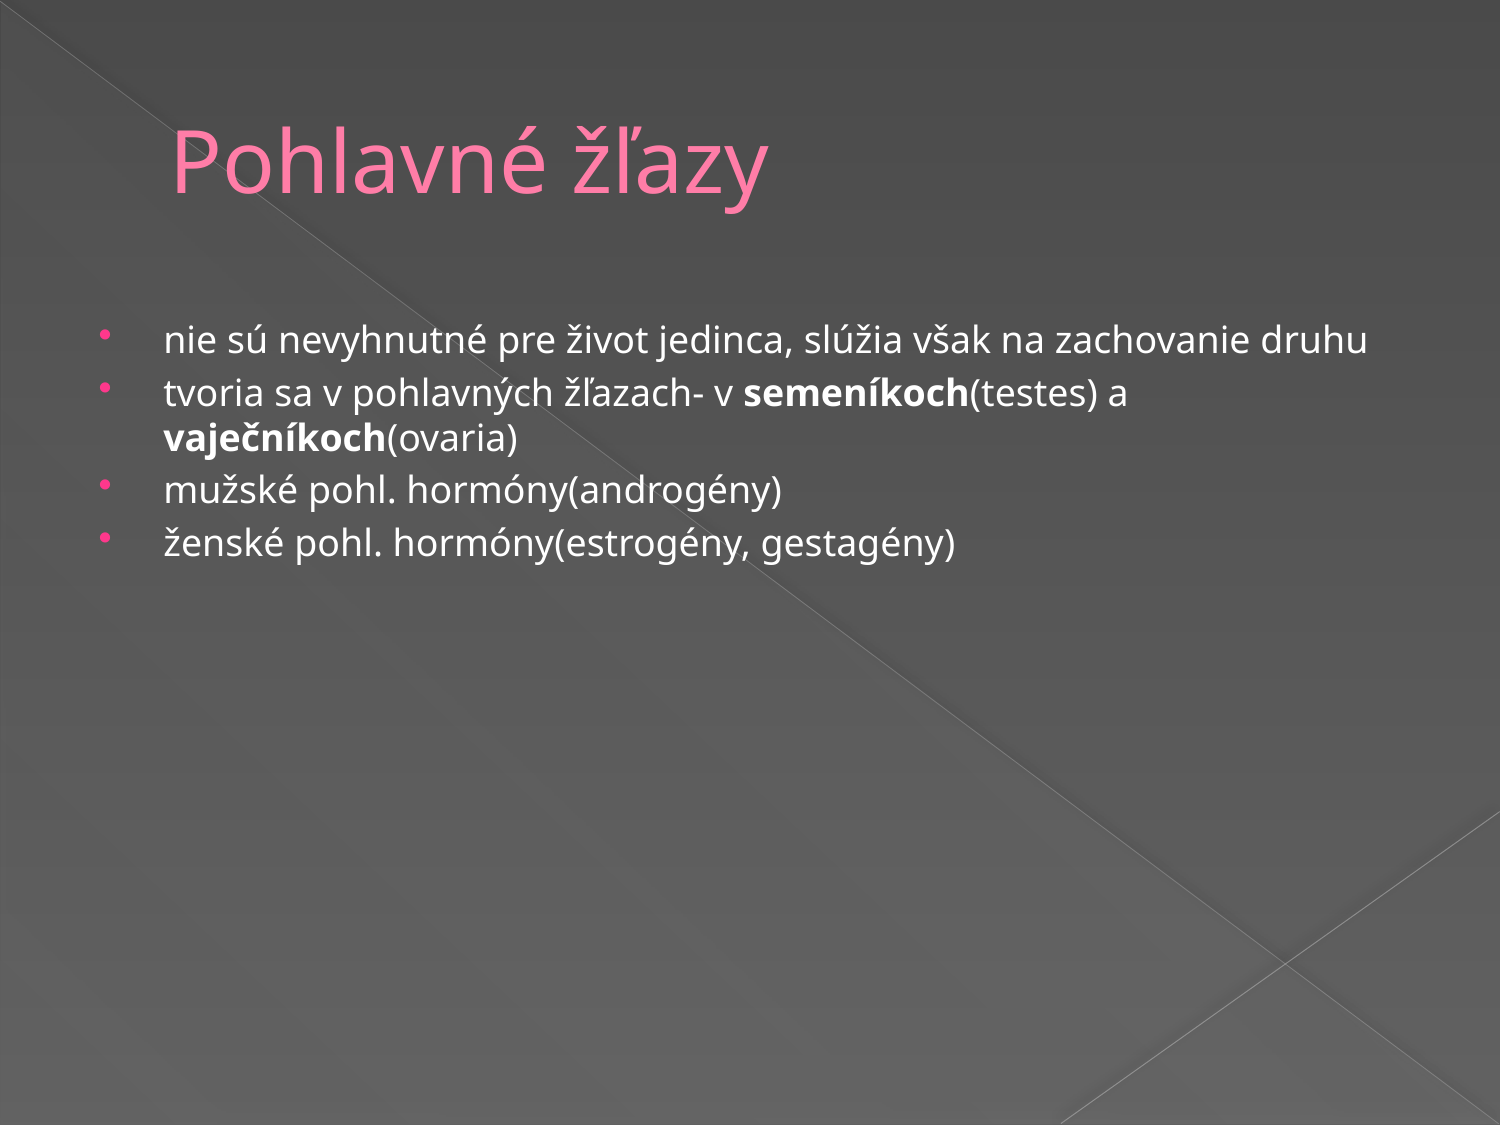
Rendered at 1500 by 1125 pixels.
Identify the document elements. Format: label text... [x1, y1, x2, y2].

list nie sú nevyhnutné pre život jedinca, slúžia však na zachovanie druhu tvoria sa v pohlavných žľazach- v semeníkoch(testes) a vaječníkoch(ovaria) mužské pohl. hormóny(androgény) ženské pohl. hormóny(estrogény, gestagény) [75, 308, 1425, 1059]
title Pohlavné žľazy [75, 43, 1425, 274]
